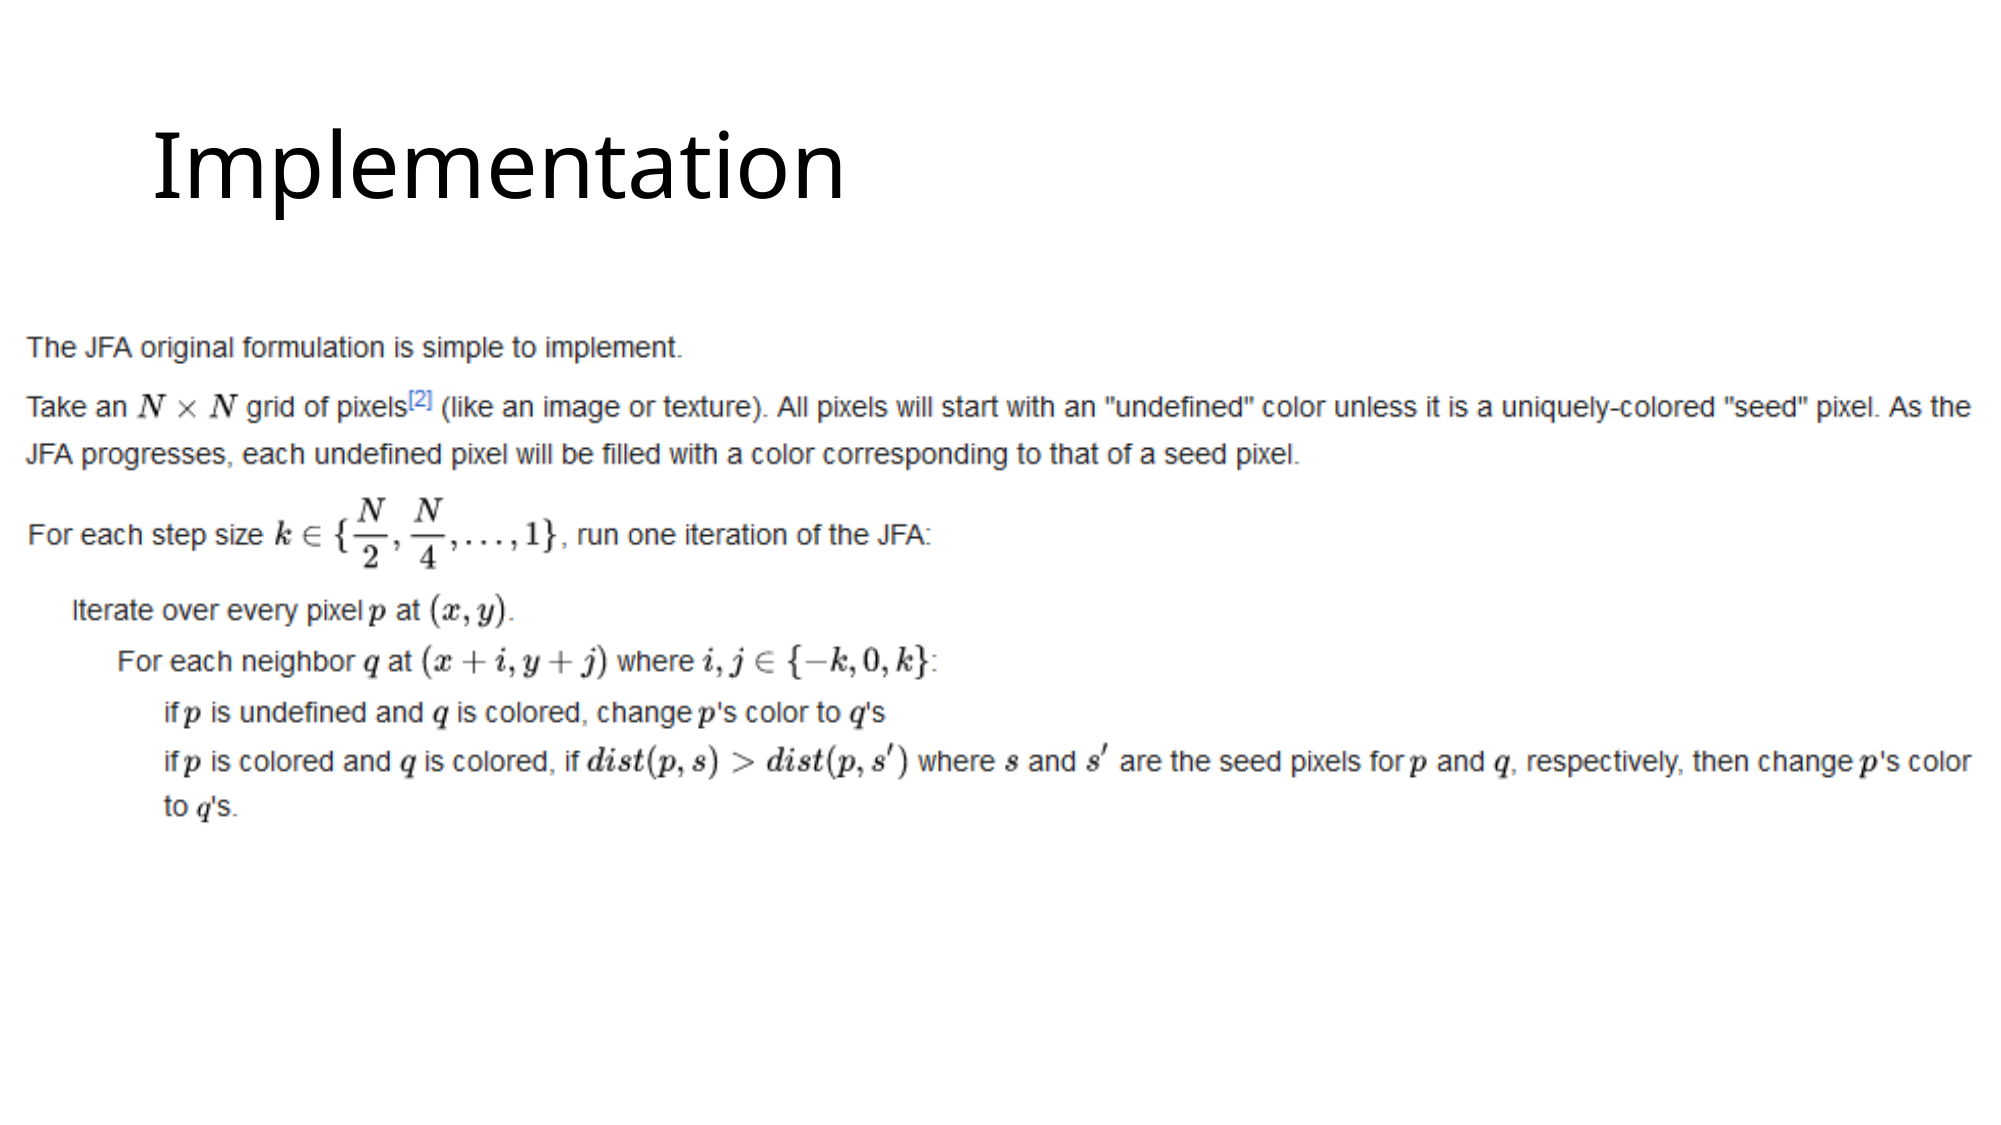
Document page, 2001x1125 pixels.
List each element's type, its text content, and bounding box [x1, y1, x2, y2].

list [16, 487, 1984, 835]
picture [16, 323, 1984, 487]
title Implementation [137, 59, 1863, 278]
